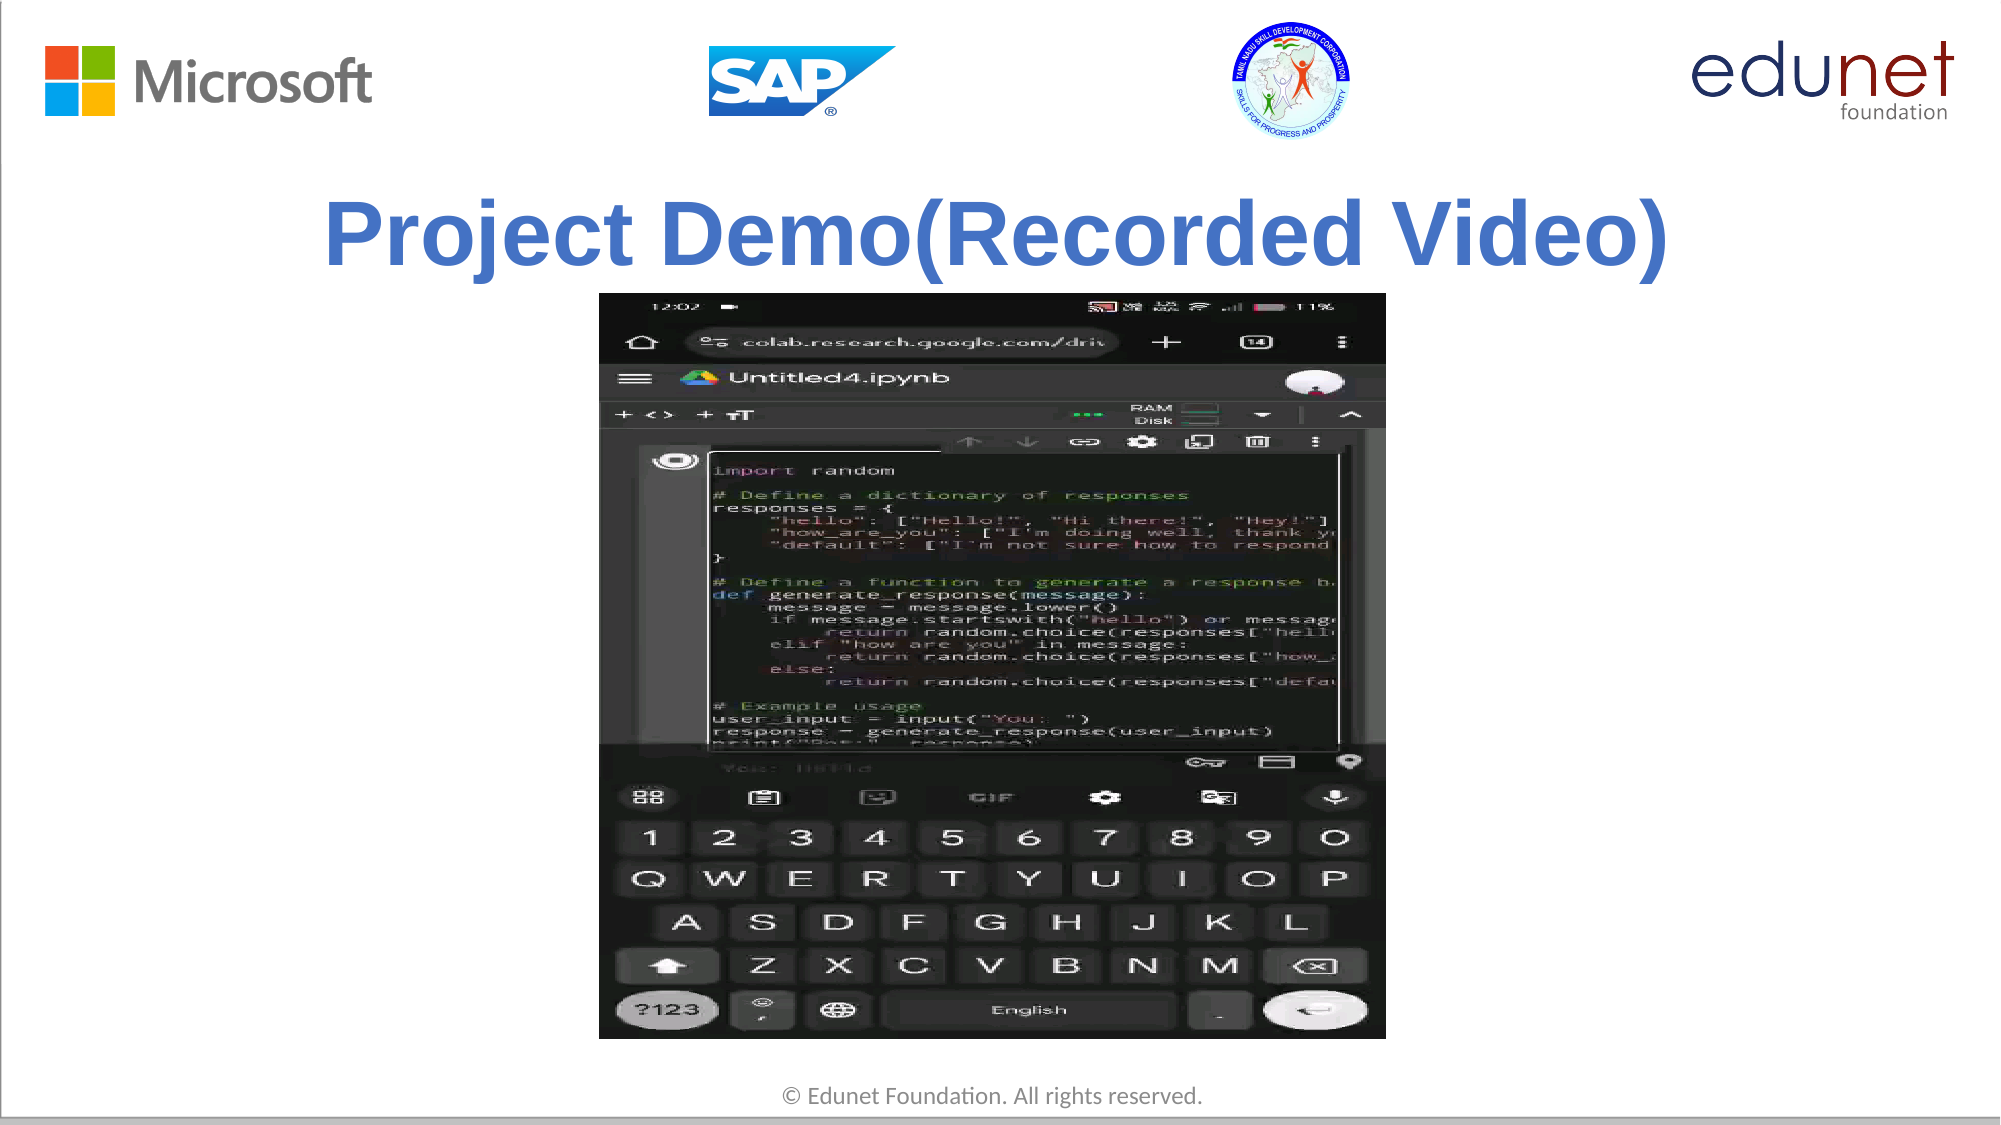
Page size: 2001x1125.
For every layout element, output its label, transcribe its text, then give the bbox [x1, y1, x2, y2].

picture [1686, 37, 1957, 125]
picture [0, 0, 2001, 1125]
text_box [598, 292, 1387, 1040]
picture [45, 46, 372, 116]
picture [1232, 22, 1350, 140]
picture [709, 48, 896, 116]
footer © Edunet Foundation. All rights reserved. [655, 1065, 1331, 1125]
title Project Demo(Recorded Video) [247, 158, 1748, 293]
